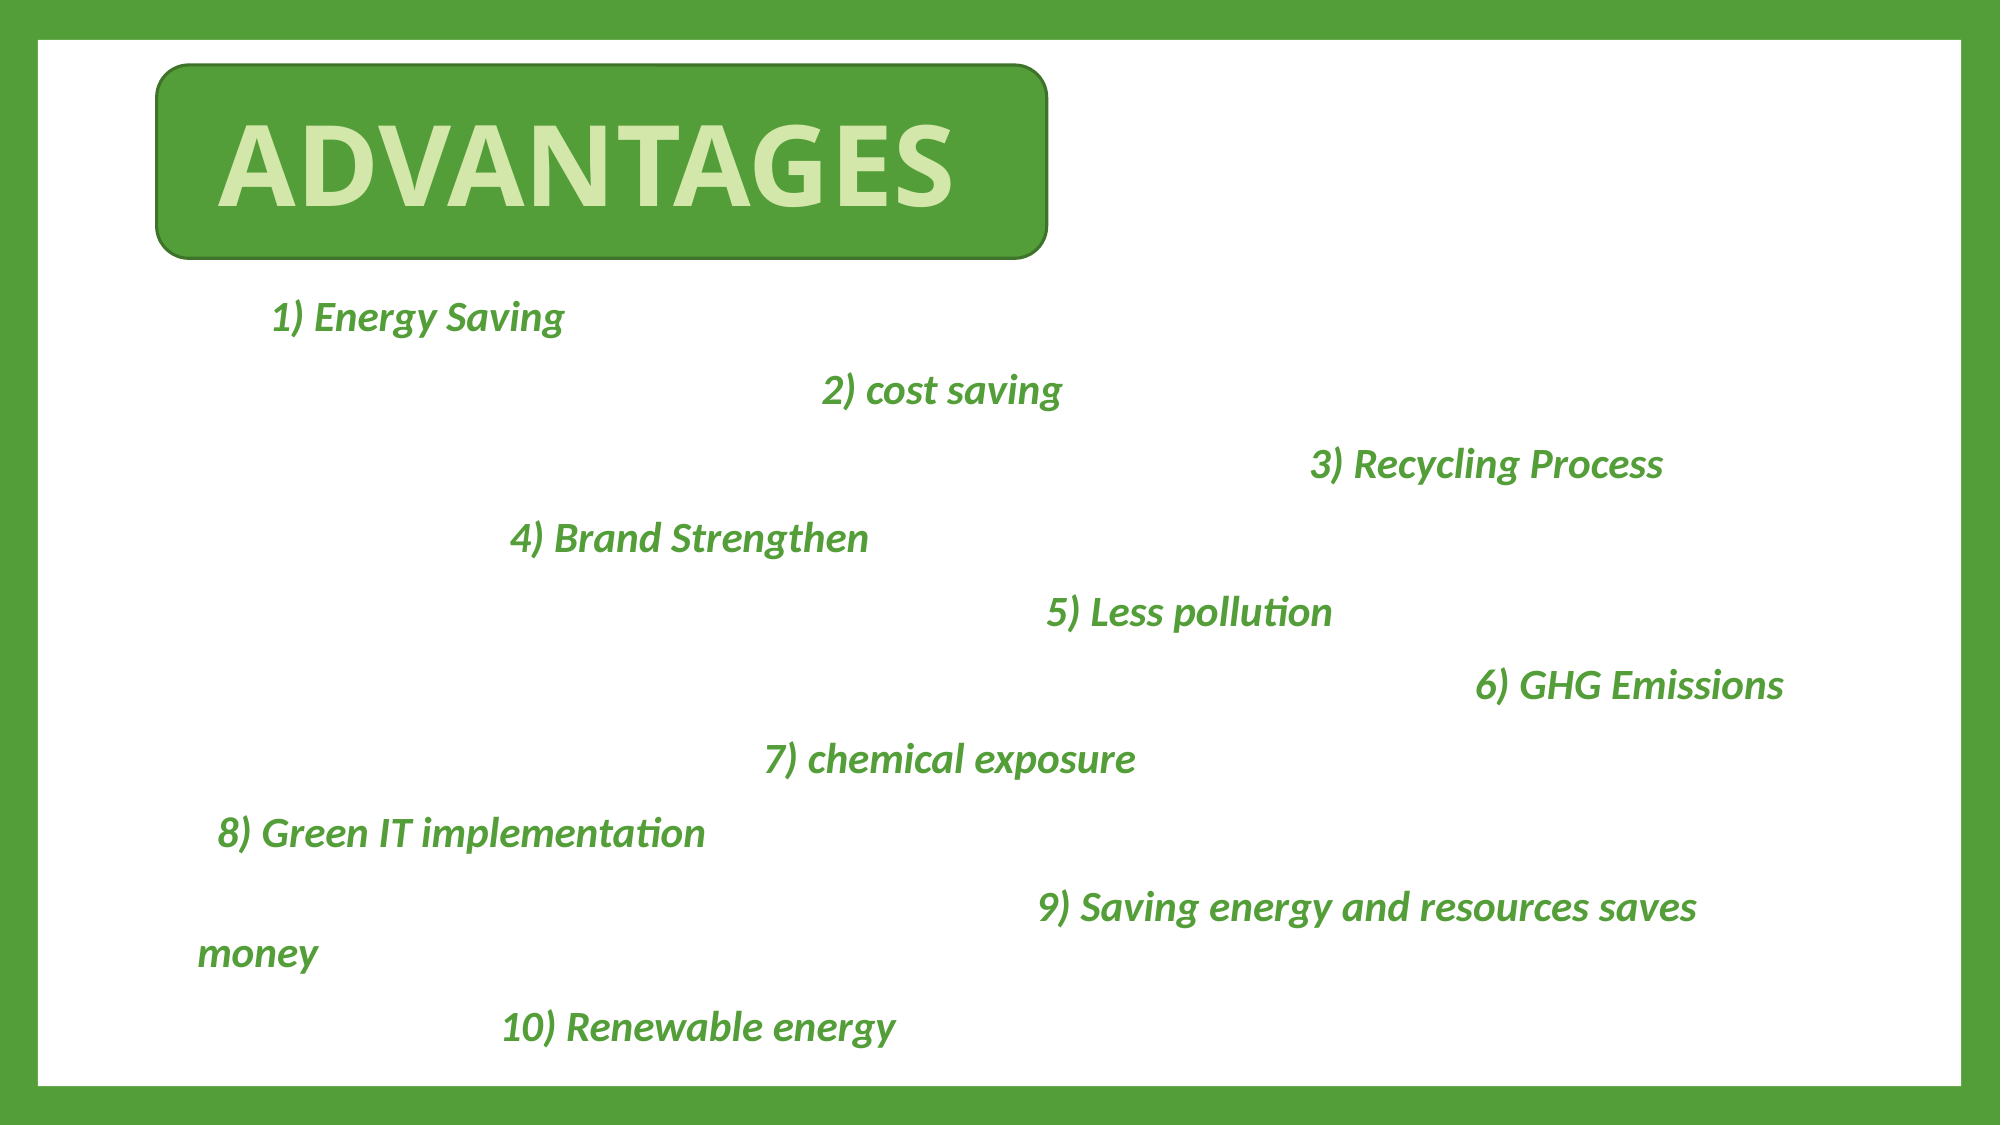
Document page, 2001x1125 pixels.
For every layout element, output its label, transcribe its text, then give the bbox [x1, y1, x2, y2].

list 1) Energy Saving 2) cost saving 3) Recycling Process 4) Brand Strengthen 5) Less pollution 6) GHG Emissions 7) chemical exposure 8) Green IT implementation 9) Saving energy and resources saves money 10) Renewable energy [174, 286, 1826, 1060]
text_box ADVANTAGES [155, 63, 1049, 260]
